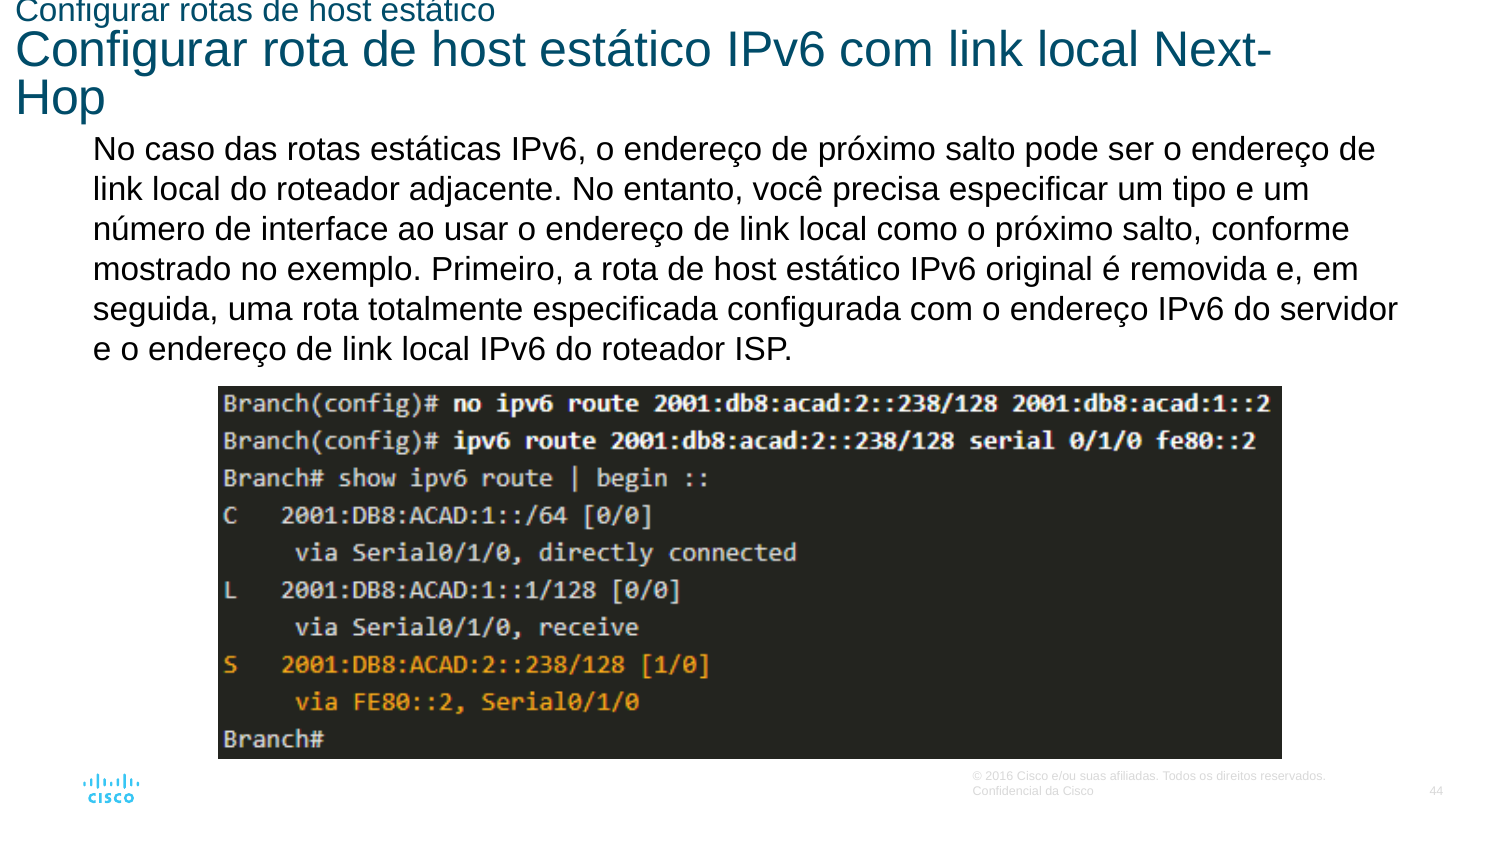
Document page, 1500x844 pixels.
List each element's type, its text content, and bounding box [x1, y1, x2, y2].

title Configurar rotas de host estático Configurar rota de host estático IPv6 com link local Next-Hop [0, 0, 1369, 121]
list No caso das rotas estáticas IPv6, o endereço de próximo salto pode ser o endereço de link local do roteador adjacente. No entanto, você precisa especificar um tipo e um número de interface ao usar o endereço de link local como o próximo salto, conforme mostrado no exemplo. Primeiro, a rota de host estático IPv6 original é removida e, em seguida, uma rota totalmente especificada configurada com o endereço IPv6 do servidor e o endereço de link local IPv6 do roteador ISP. [77, 120, 1437, 338]
picture [217, 385, 1283, 759]
